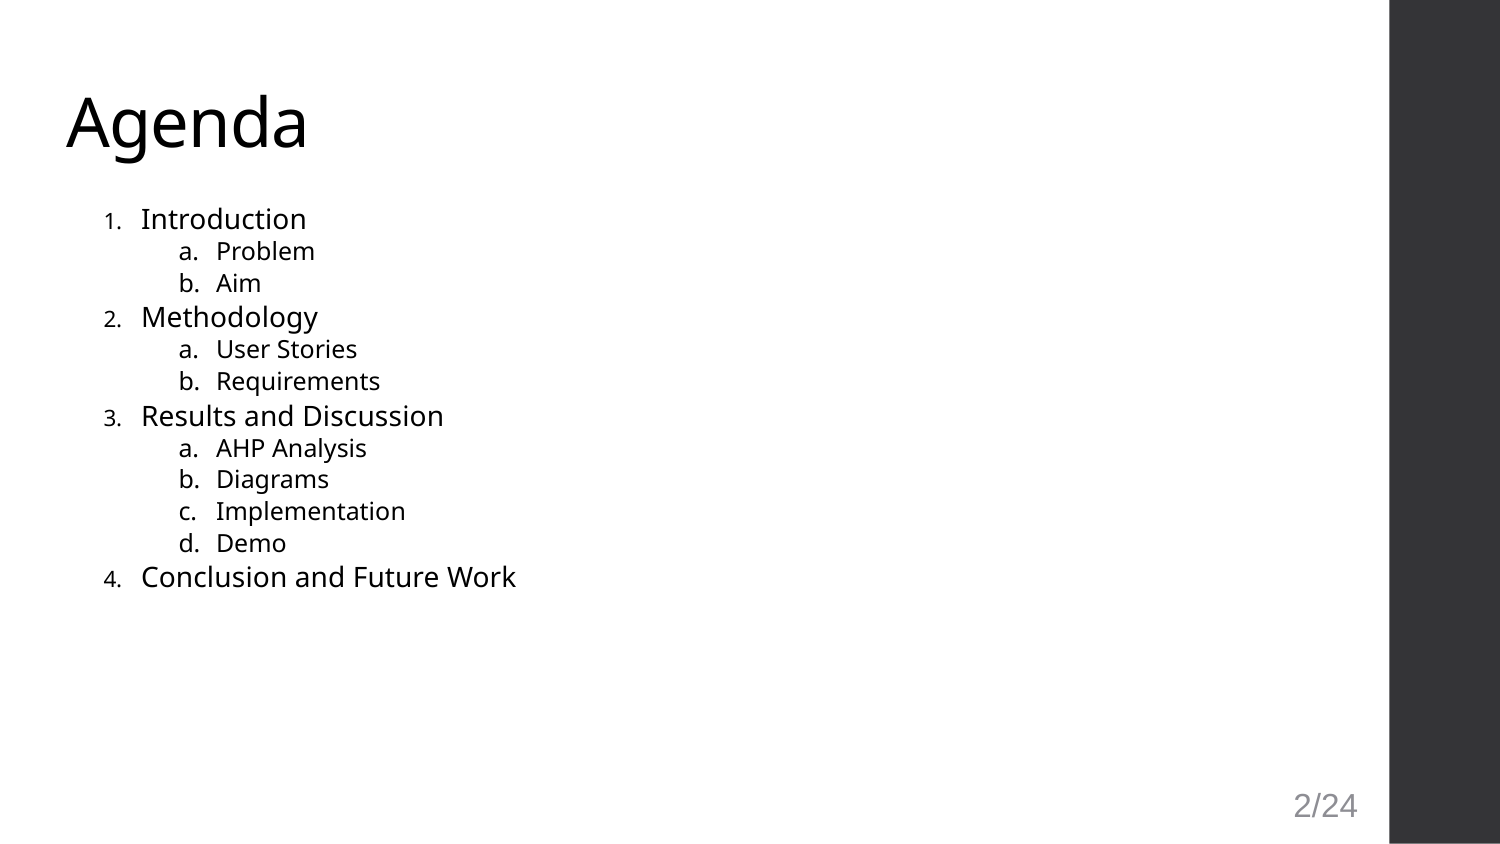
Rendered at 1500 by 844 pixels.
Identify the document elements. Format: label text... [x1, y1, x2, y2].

title Agenda [51, 72, 1449, 167]
list Introduction Problem Aim Methodology User Stories Requirements Results and Discussion AHP Analysis Diagrams Implementation Demo Conclusion and Future Work [51, 189, 1449, 750]
slide_number 2/24 [1261, 771, 1390, 837]
